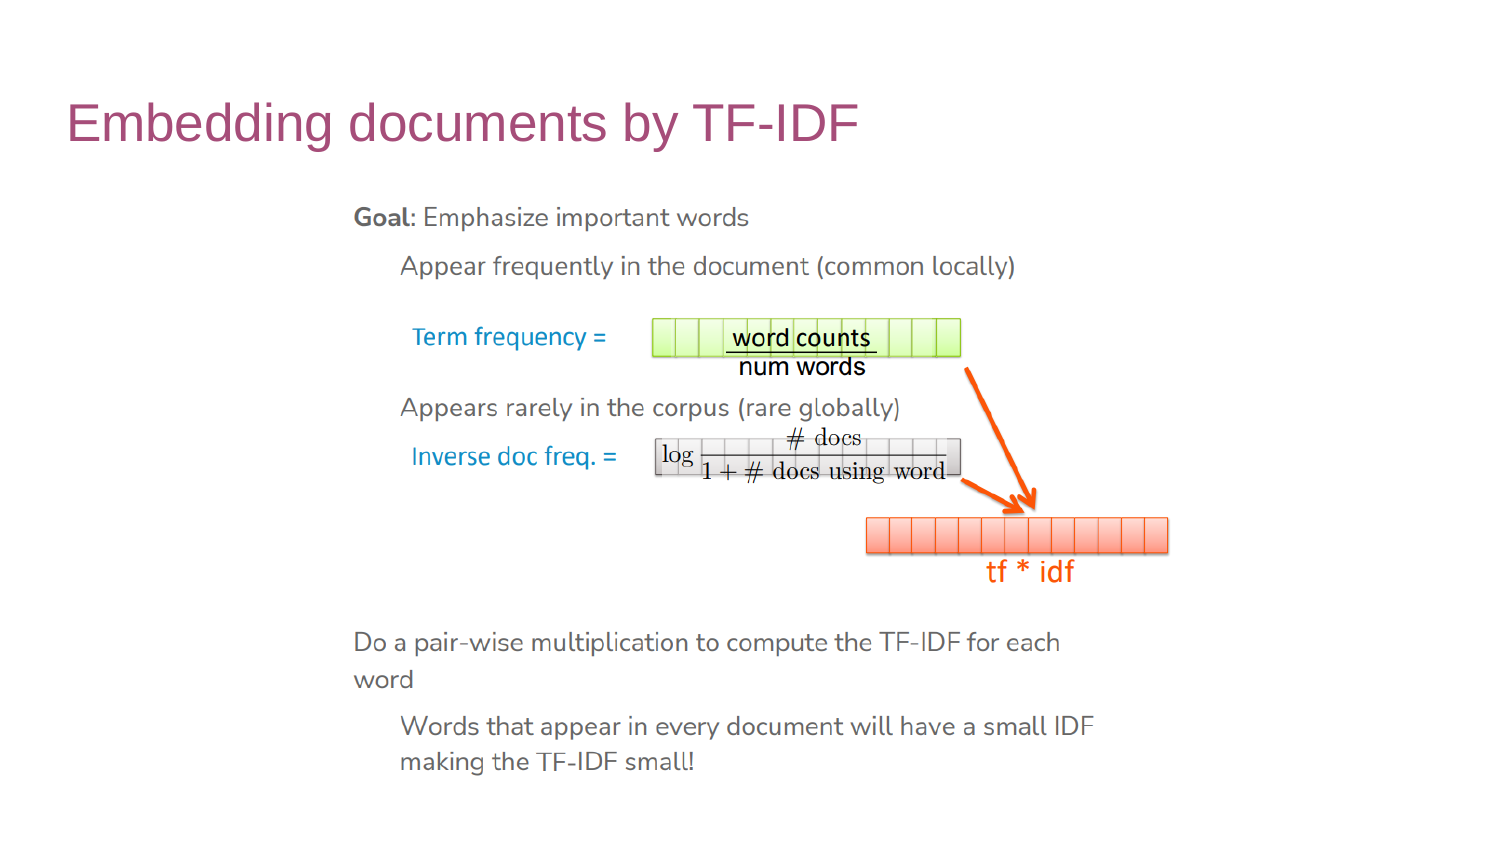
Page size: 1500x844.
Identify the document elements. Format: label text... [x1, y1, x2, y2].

picture [307, 166, 1192, 794]
title Embedding documents by TF-IDF [51, 72, 1449, 167]
